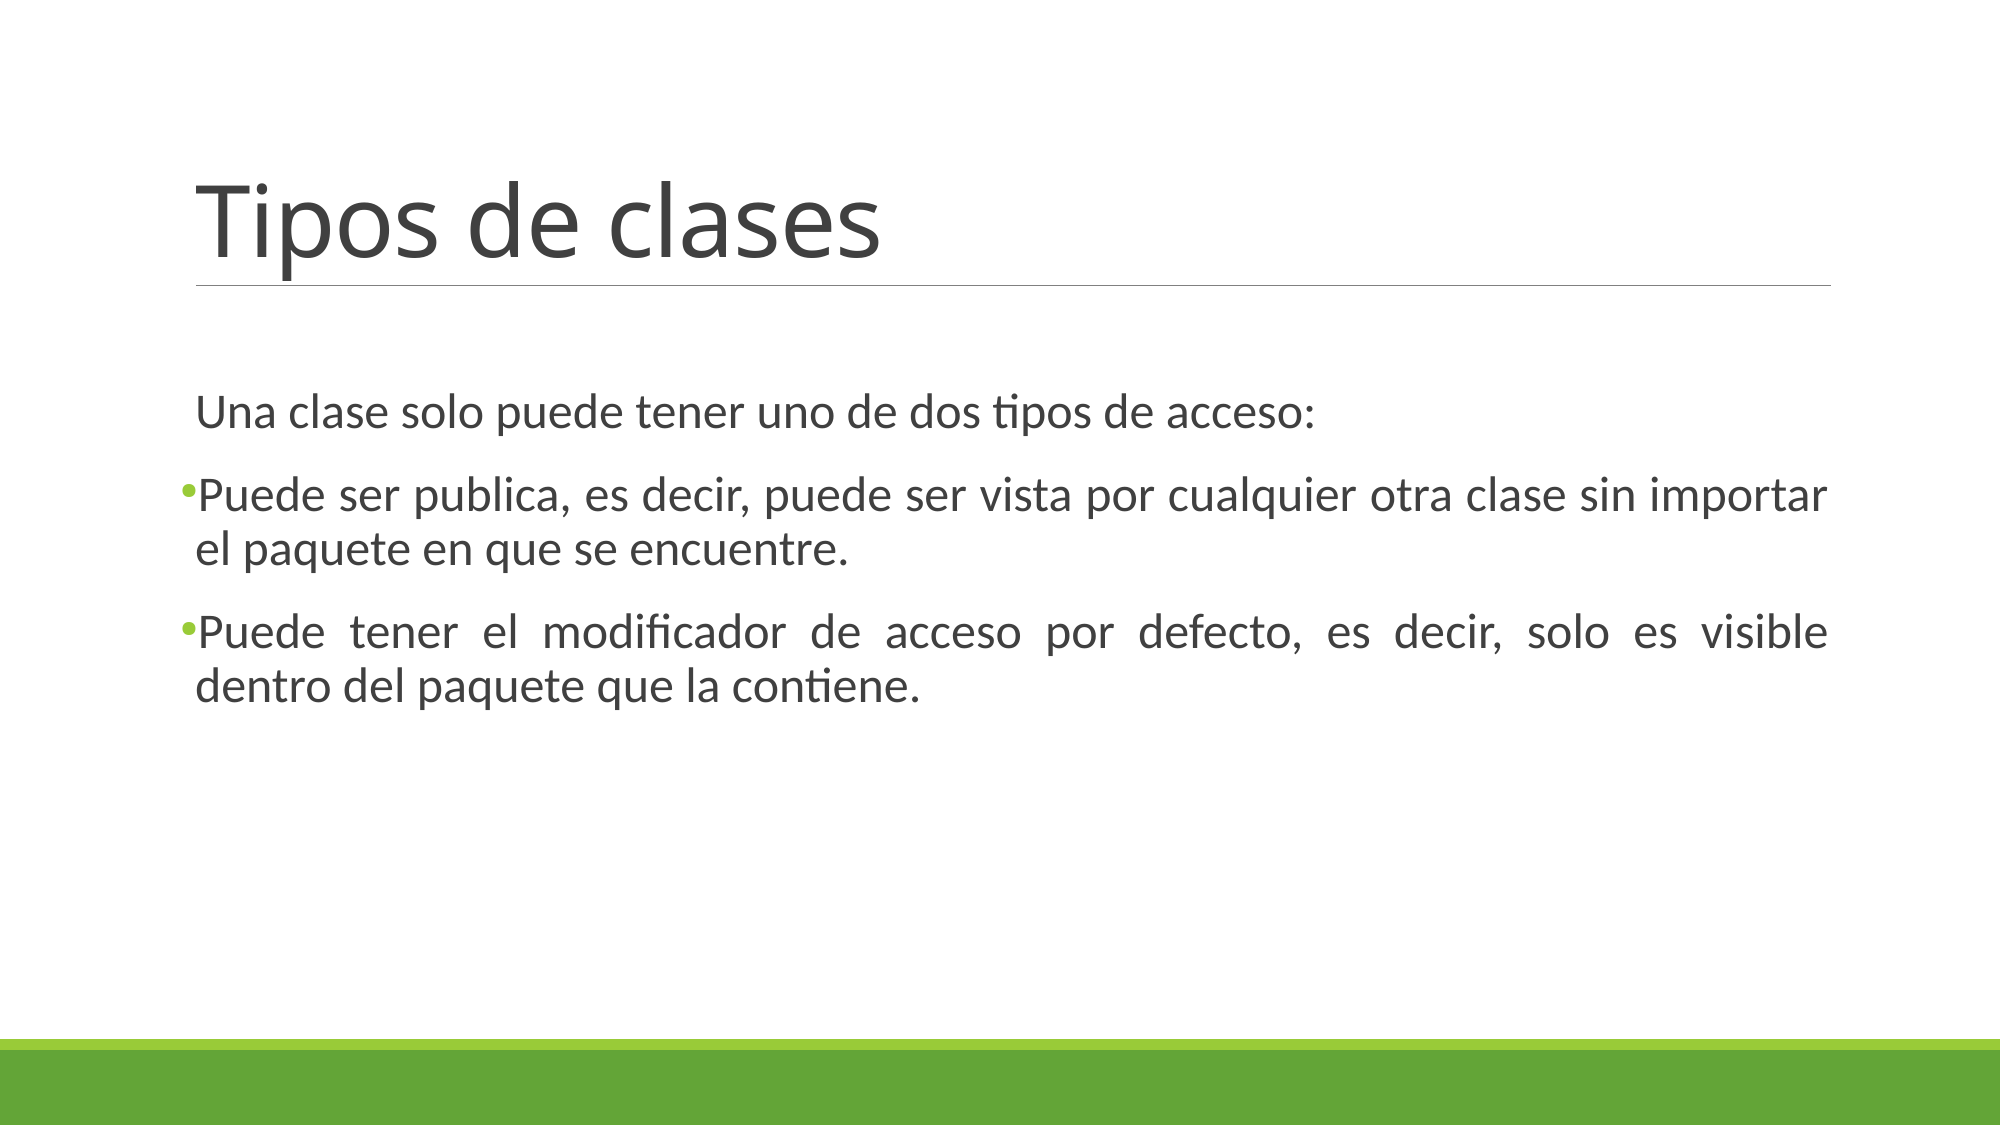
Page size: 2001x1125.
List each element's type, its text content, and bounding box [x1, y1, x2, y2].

list Una clase solo puede tener uno de dos tipos de acceso: Puede ser publica, es decir, puede ser vista por cualquier otra clase sin importar el paquete en que se encuentre. Puede tener el modificador de acceso por defecto, es decir, solo es visible dentro del paquete que la contiene. [180, 302, 1830, 963]
title Tipos de clases [180, 47, 1830, 285]
